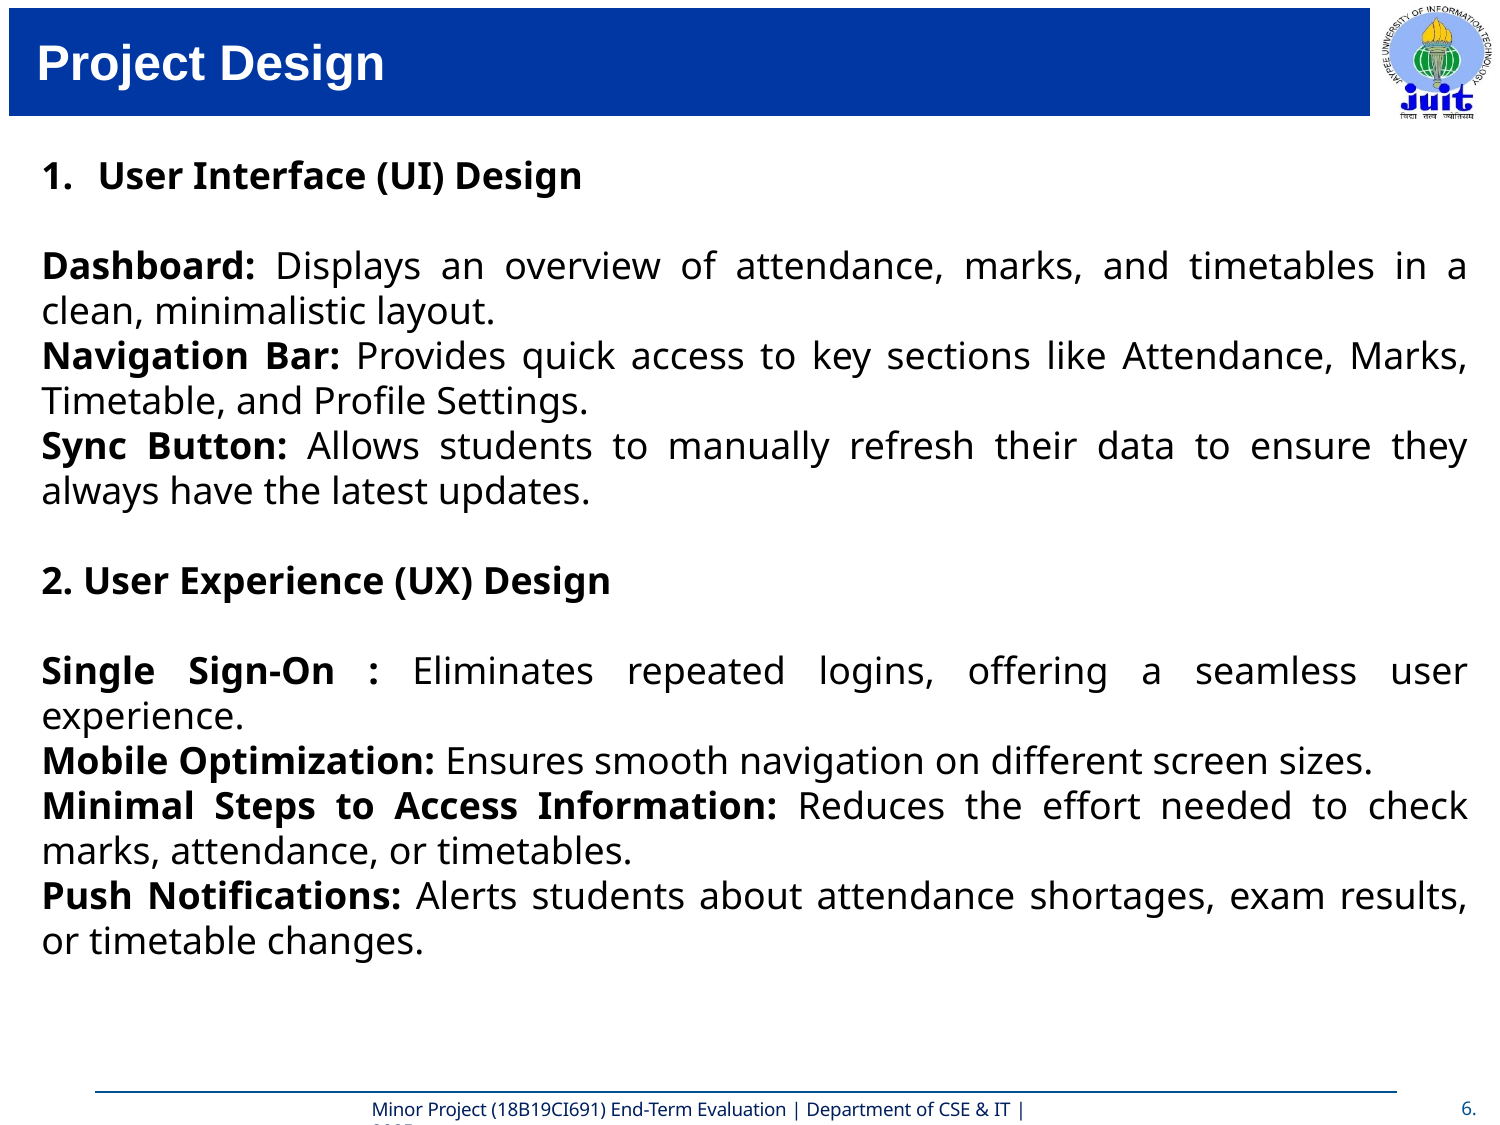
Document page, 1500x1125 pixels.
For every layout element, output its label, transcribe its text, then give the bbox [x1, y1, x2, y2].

picture [1381, 6, 1495, 119]
text_box User Interface (UI) Design Dashboard: Displays an overview of attendance, marks, and timetables in a clean, minimalistic layout. Navigation Bar: Provides quick access to key sections like Attendance, Marks, Timetable, and Profile Settings. Sync Button: Allows students to manually refresh their data to ensure they always have the latest updates. 2. User Experience (UX) Design Single Sign-On : Eliminates repeated logins, offering a seamless user experience. Mobile Optimization: Ensures smooth navigation on different screen sizes. Minimal Steps to Access Information: Reduces the effort needed to check marks, attendance, or timetables. Push Notifications: Alerts students about attendance shortages, exam results, or timetable changes. [41, 127, 1469, 1033]
footer Minor Project (18B19CI691) End-Term Evaluation | Department of CSE & IT | 2025 [369, 1093, 1039, 1125]
slide_number 6. [1455, 1093, 1488, 1125]
title Project Design [34, 28, 389, 219]
